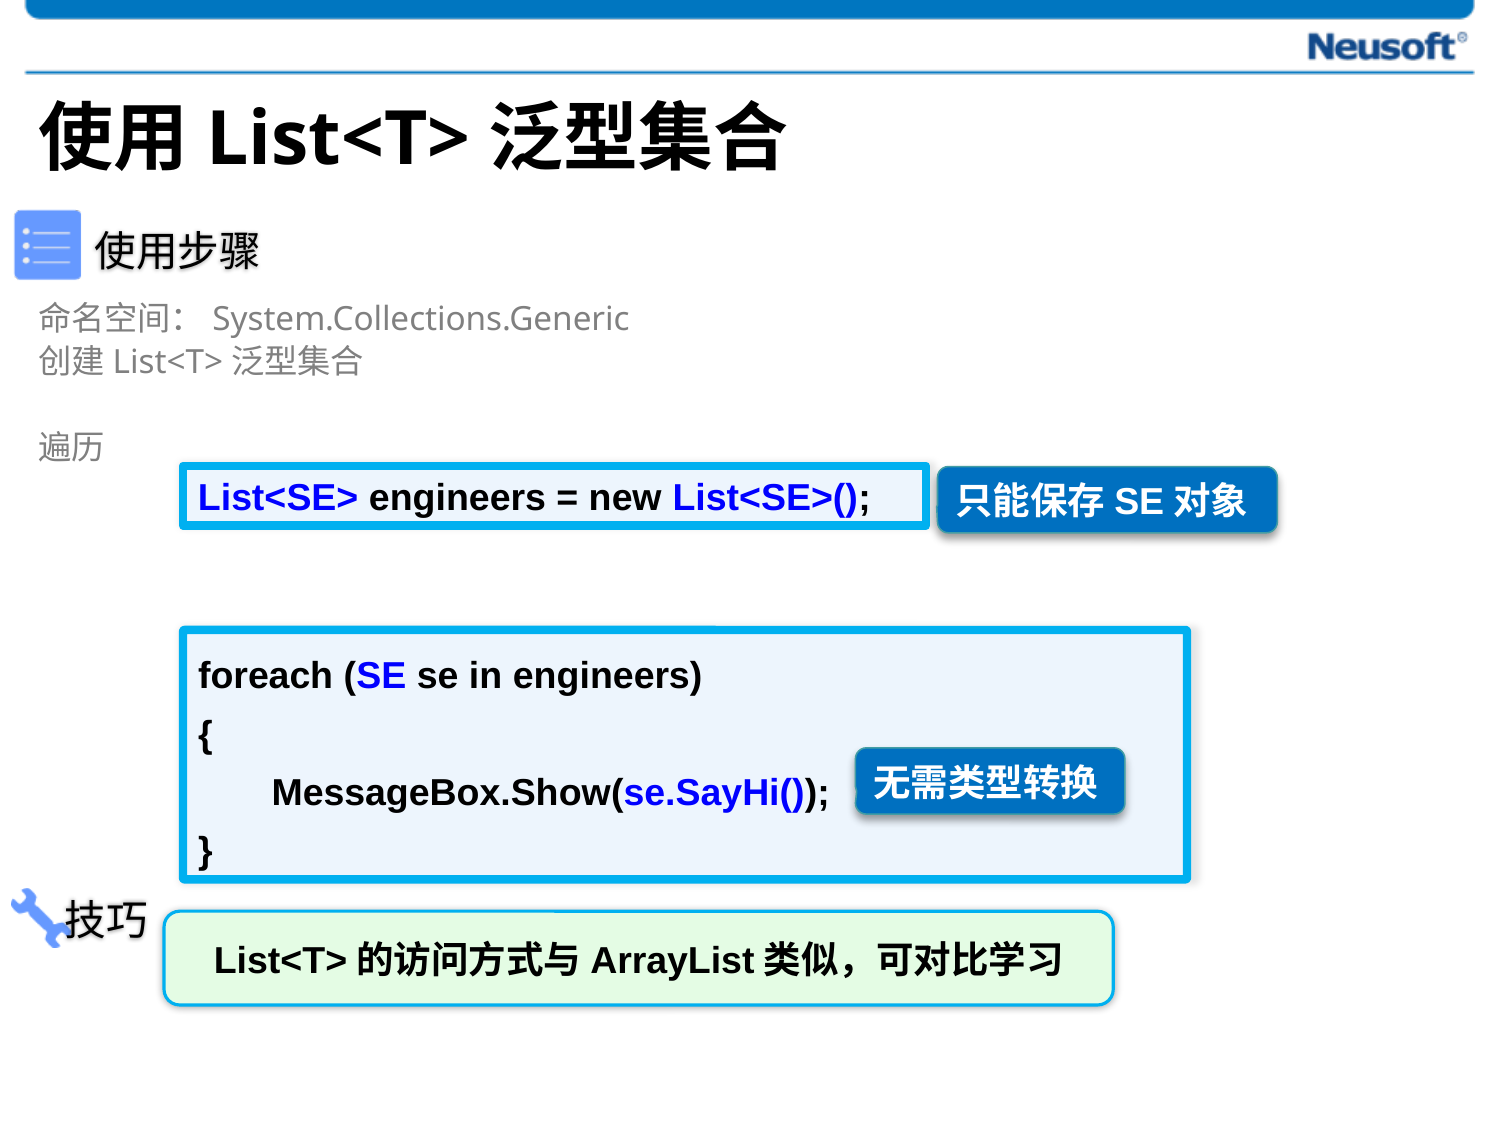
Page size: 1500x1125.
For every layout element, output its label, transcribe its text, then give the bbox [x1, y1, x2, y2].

text_box 无需类型转换 [855, 747, 1125, 815]
text_box 只能保存SE对象 [936, 466, 1278, 533]
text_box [11, 207, 279, 284]
text_box List<SE> engineers = new List<SE>(); [183, 465, 926, 526]
title 使用List<T>泛型集合 [23, 82, 1474, 200]
picture [0, 0, 1500, 94]
text_box foreach (SE se in engineers) { MessageBox.Show(se.SayHi()); } [183, 629, 1187, 880]
text_box List<T>的访问方式与ArrayList类似，可对比学习 [163, 911, 1114, 1006]
list 命名空间：System.Collections.Generic 创建List<T>泛型集合 遍历 [23, 290, 1474, 502]
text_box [11, 885, 165, 952]
